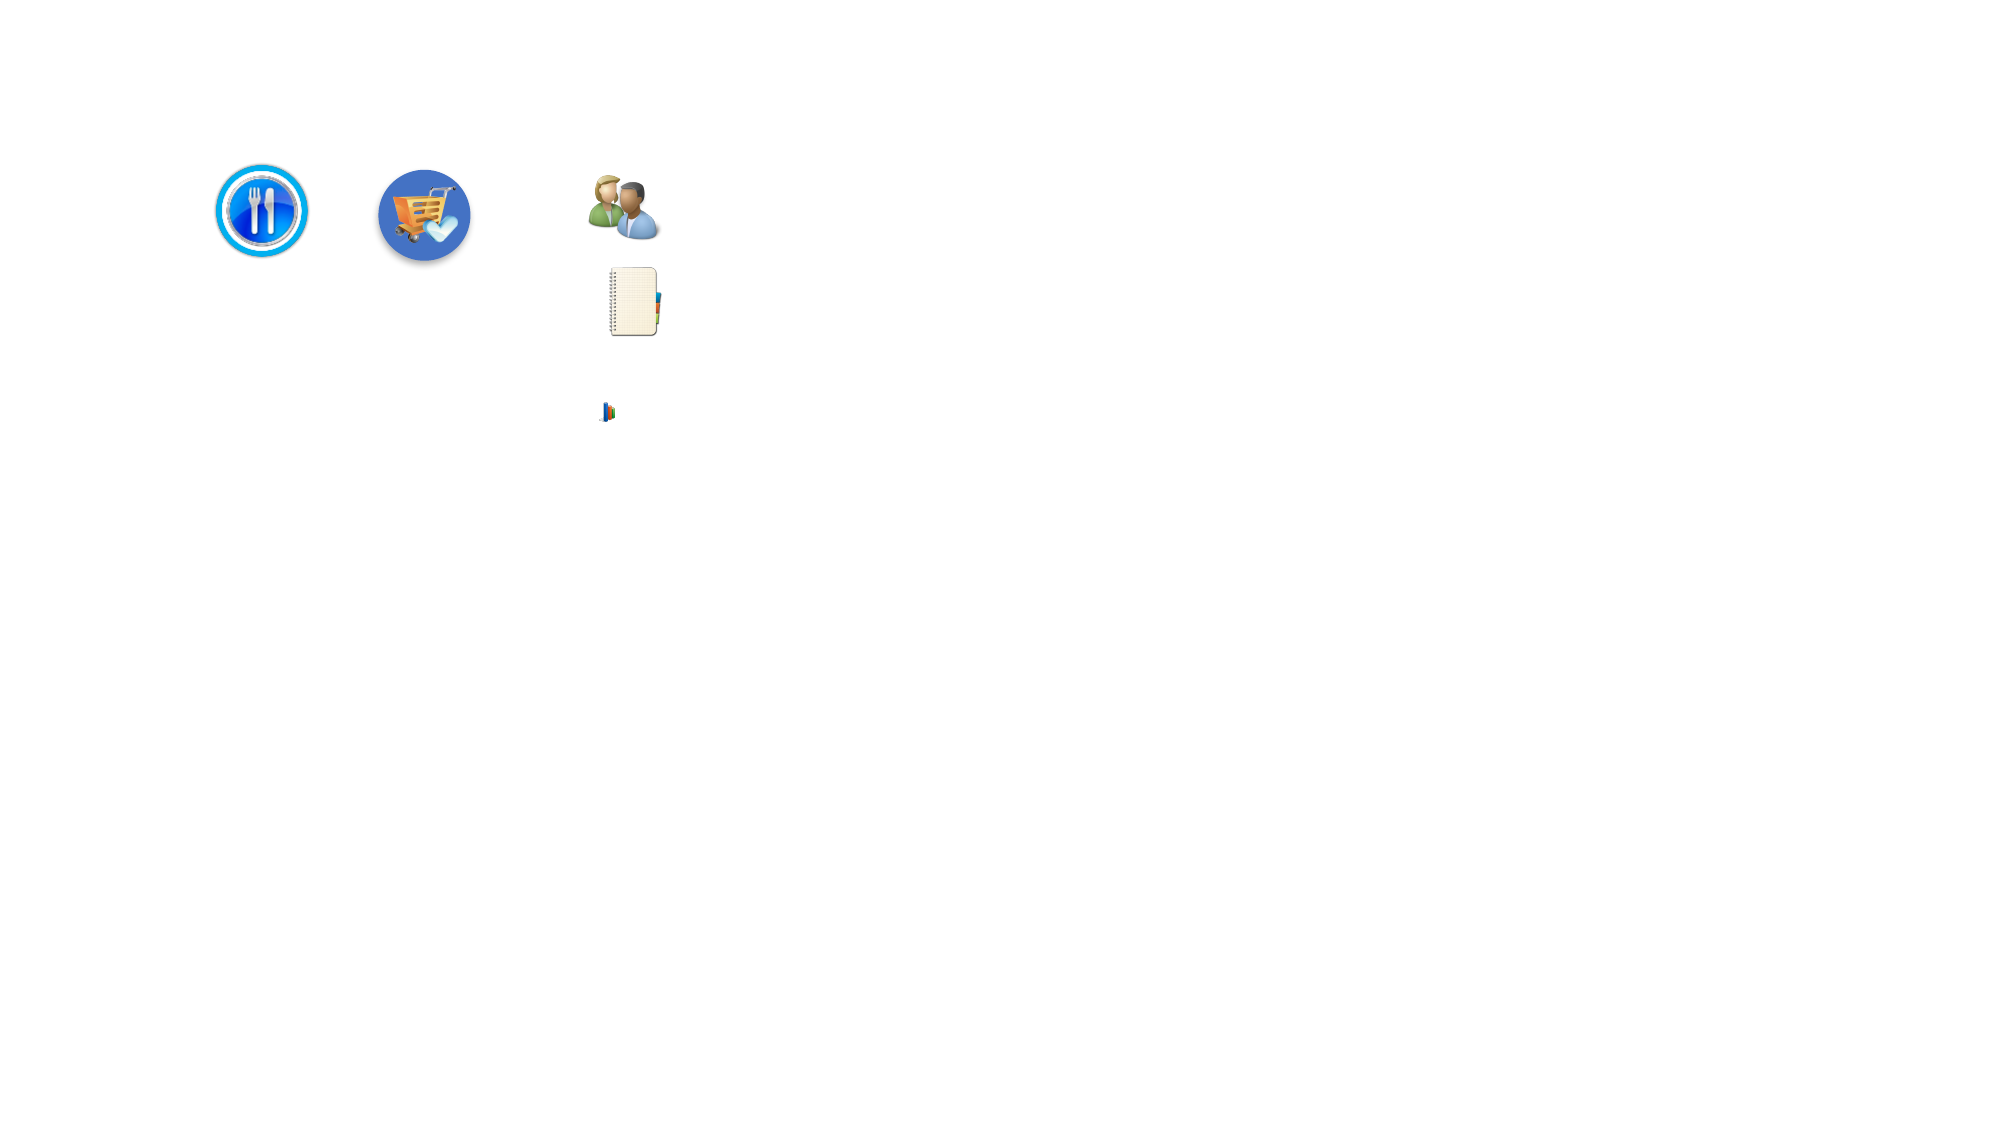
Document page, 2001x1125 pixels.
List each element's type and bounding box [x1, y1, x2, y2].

picture [599, 402, 615, 422]
picture [605, 264, 663, 339]
text_box [377, 168, 472, 262]
picture [393, 186, 458, 244]
picture [211, 160, 312, 261]
picture [587, 169, 663, 244]
